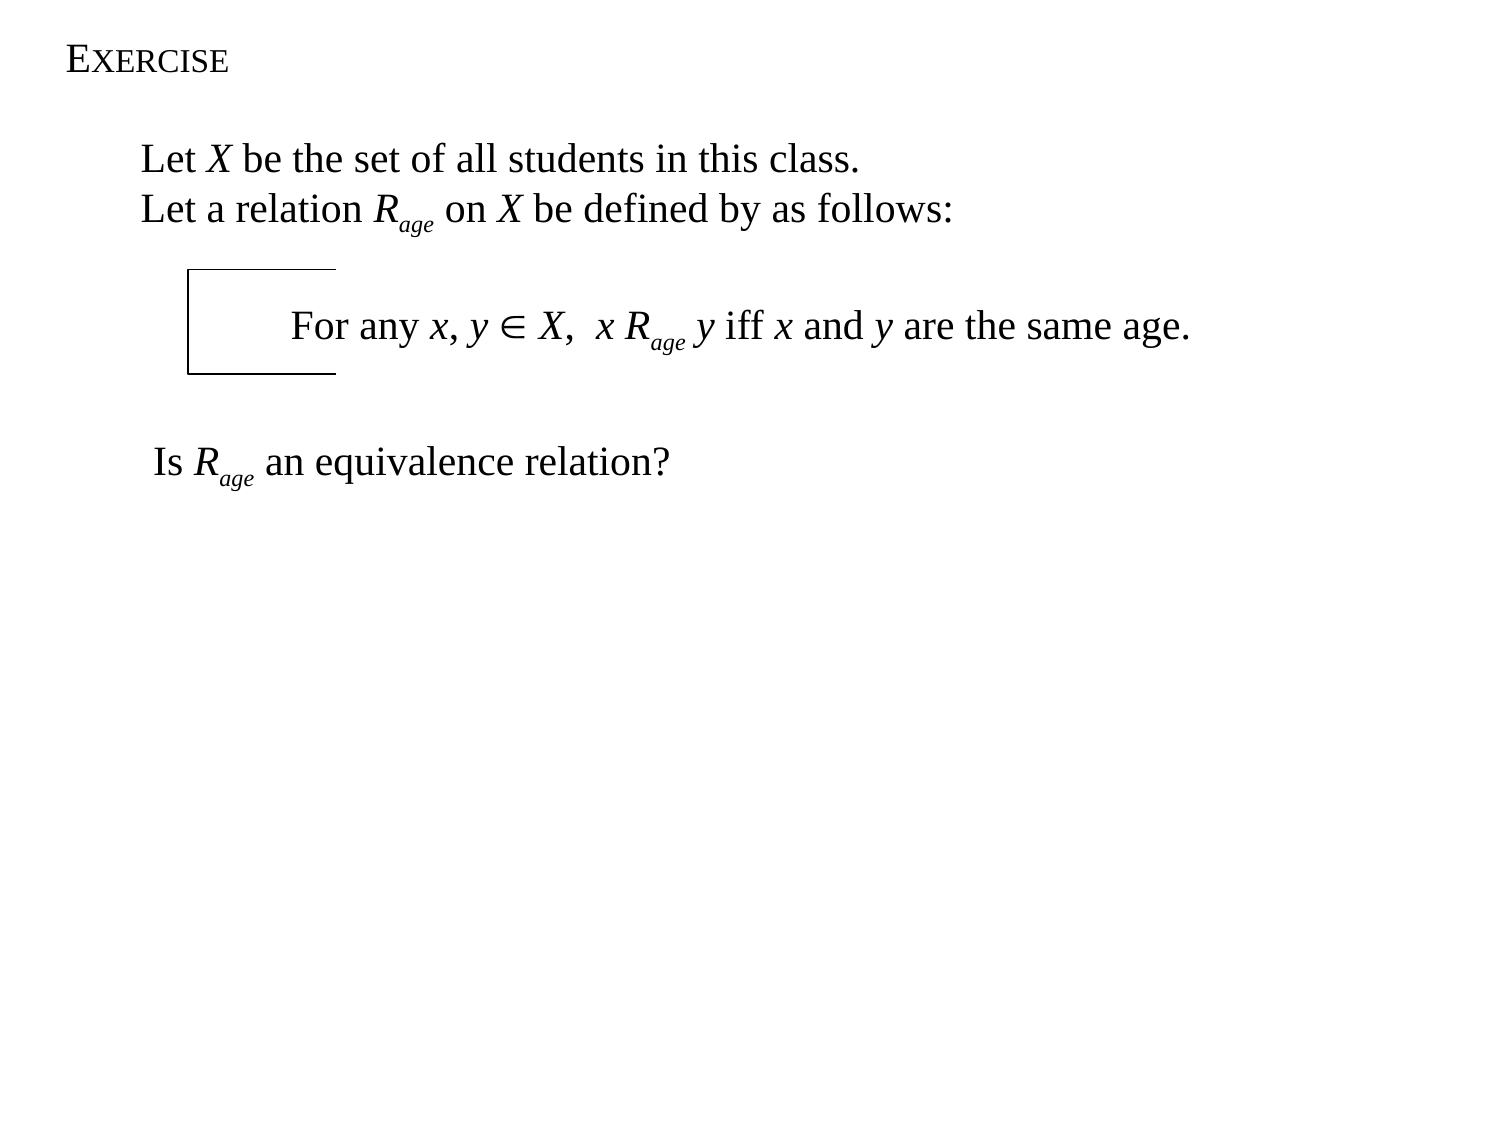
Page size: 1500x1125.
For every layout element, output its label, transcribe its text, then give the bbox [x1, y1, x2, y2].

text_box Is Rage an equivalence relation? [138, 426, 687, 499]
text_box EXERCISE Let X be the set of all students in this class. Let a relation Rage on X be defined by as follows: For any x, y  X, x Rage y iff x and y are the same age. [50, 23, 1306, 363]
text_box [188, 269, 336, 374]
